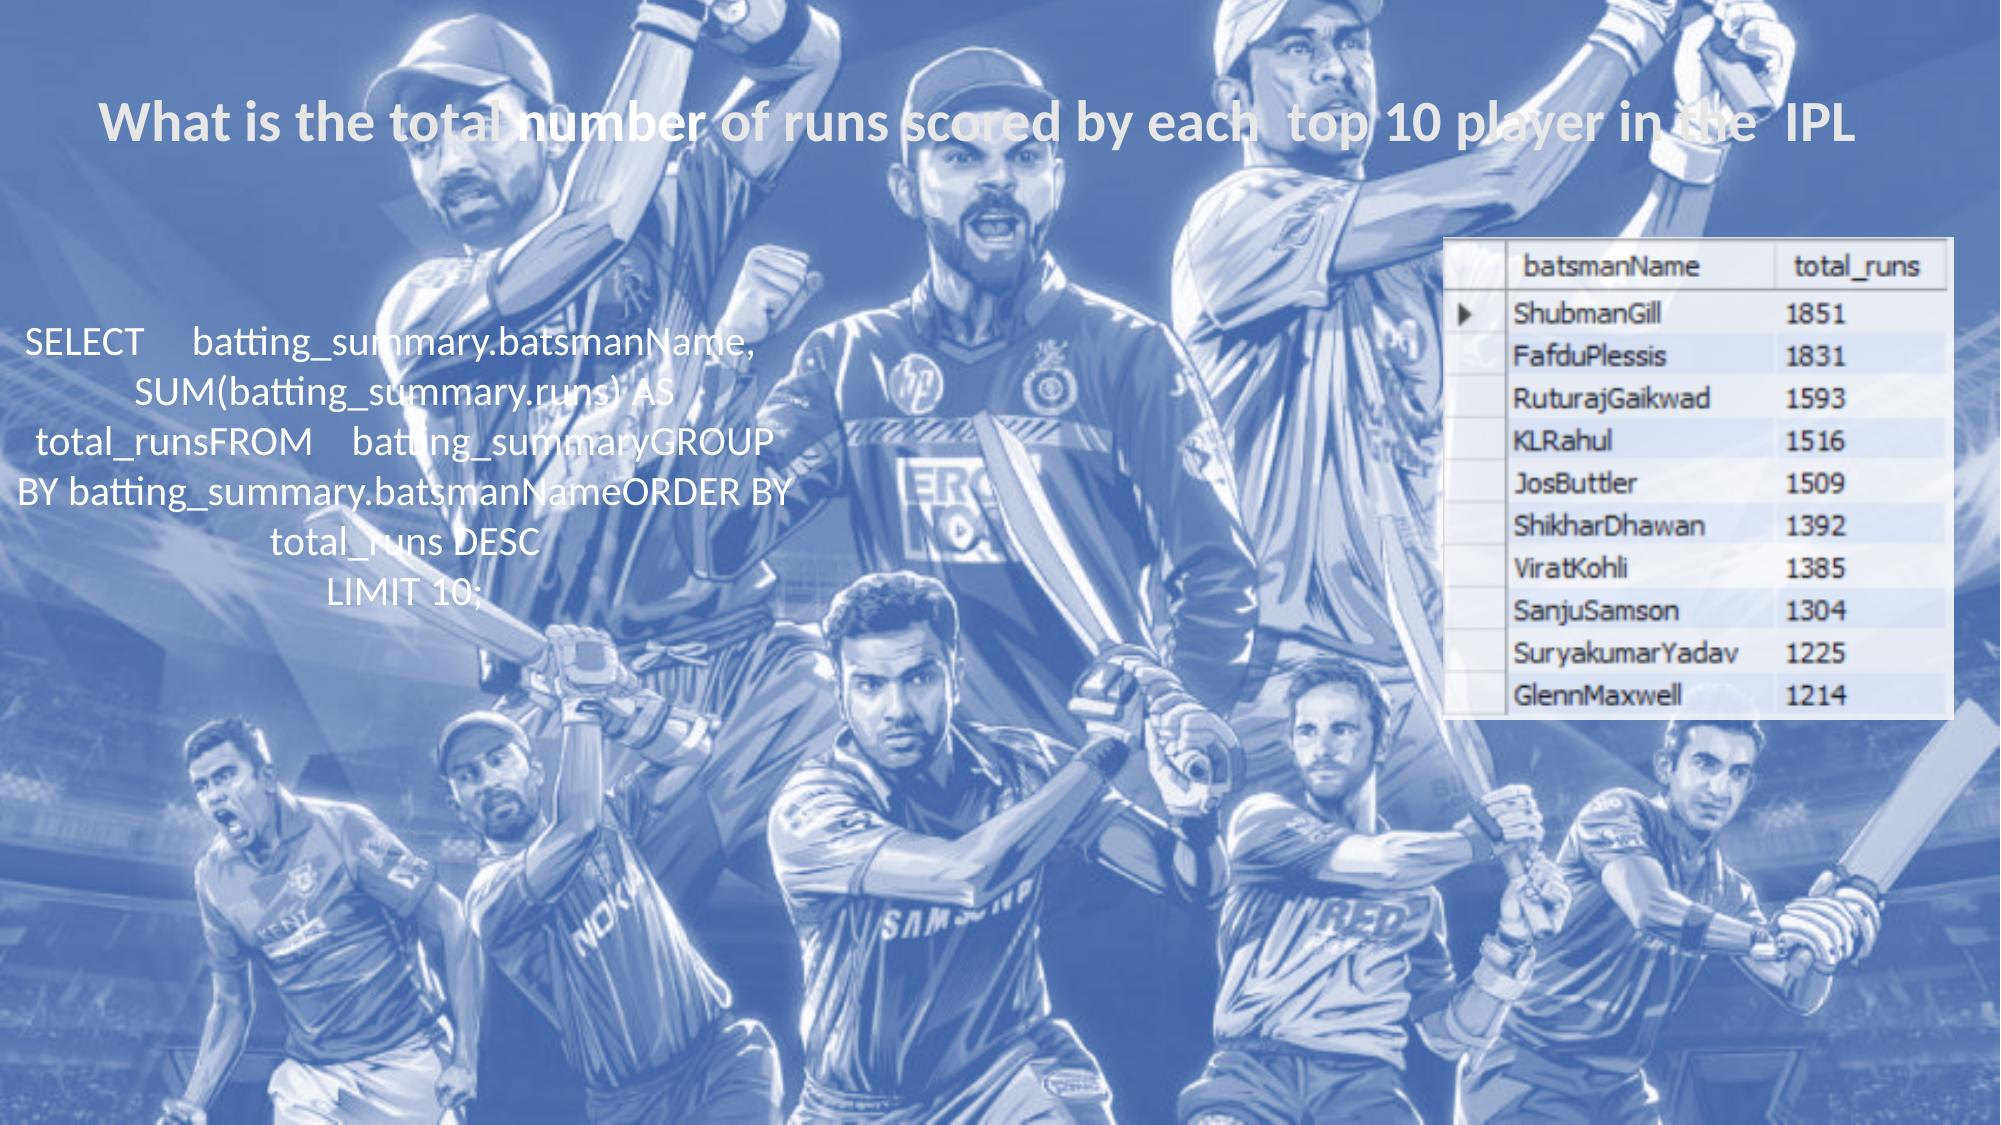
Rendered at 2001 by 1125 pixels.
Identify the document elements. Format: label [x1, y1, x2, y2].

picture [1443, 237, 1954, 720]
list [0, 0, 2000, 1125]
